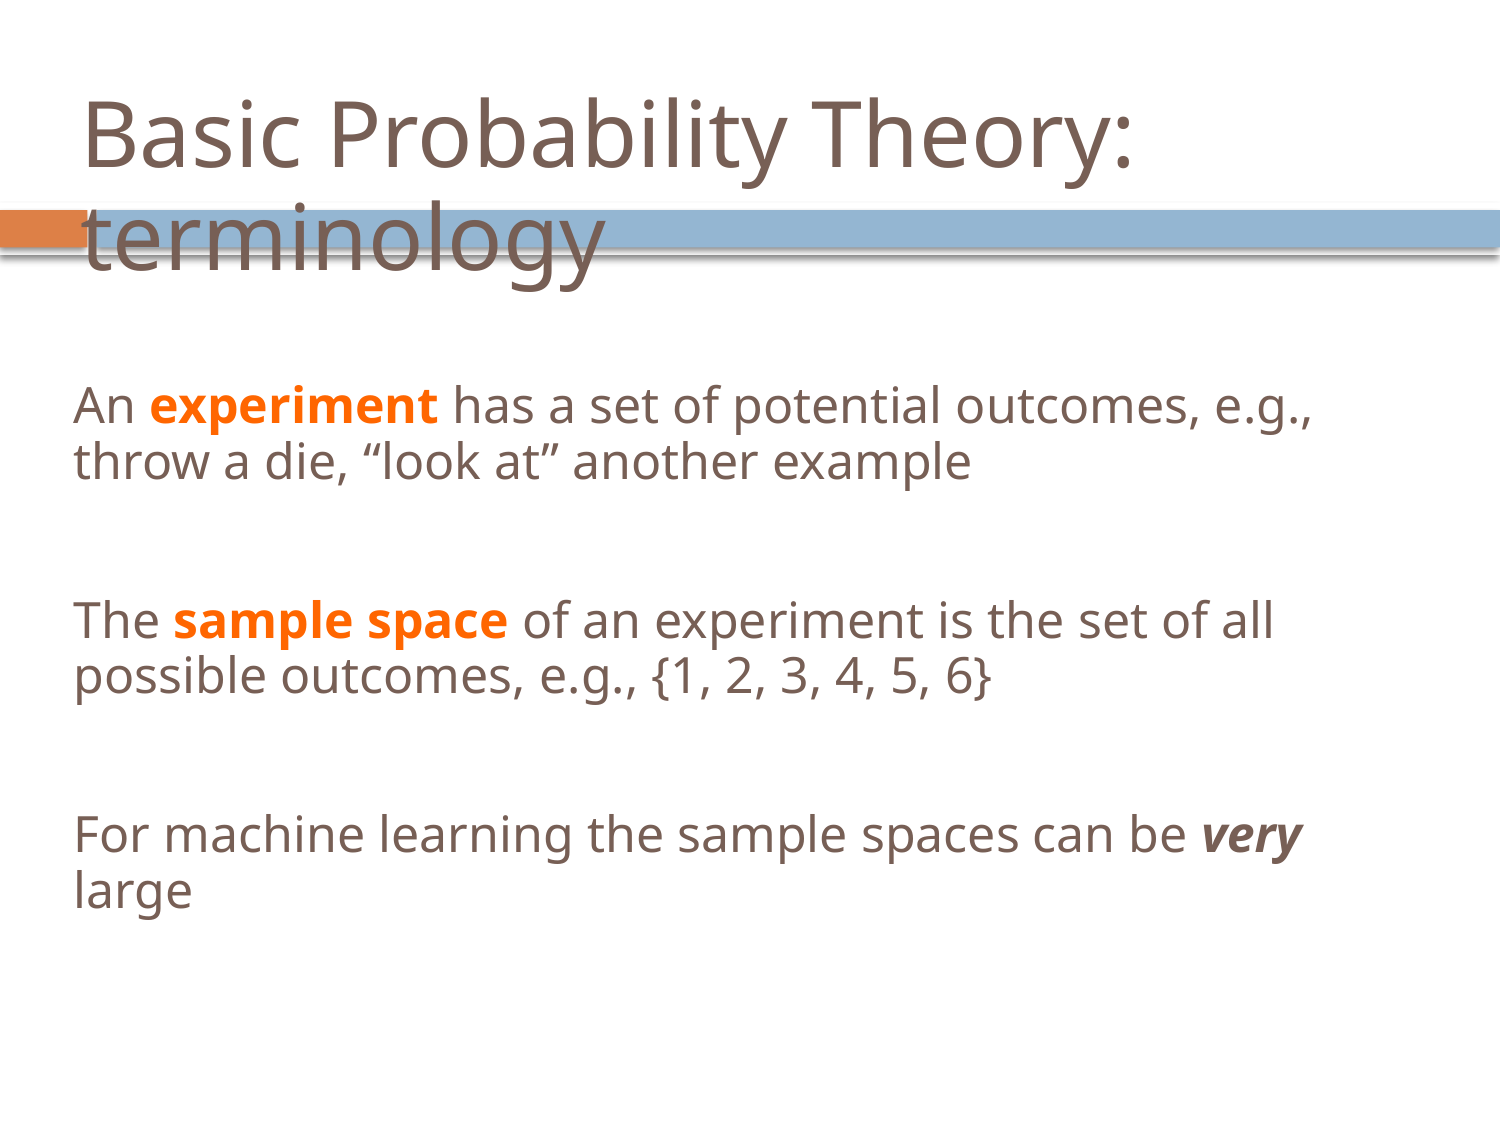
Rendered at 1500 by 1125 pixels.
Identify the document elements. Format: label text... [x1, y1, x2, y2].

list An experiment has a set of potential outcomes, e.g., throw a die, “look at” another example The sample space of an experiment is the set of all possible outcomes, e.g., {1, 2, 3, 4, 5, 6} For machine learning the sample spaces can be very large [63, 375, 1415, 1022]
title Basic Probability Theory: terminology [69, 80, 1463, 296]
